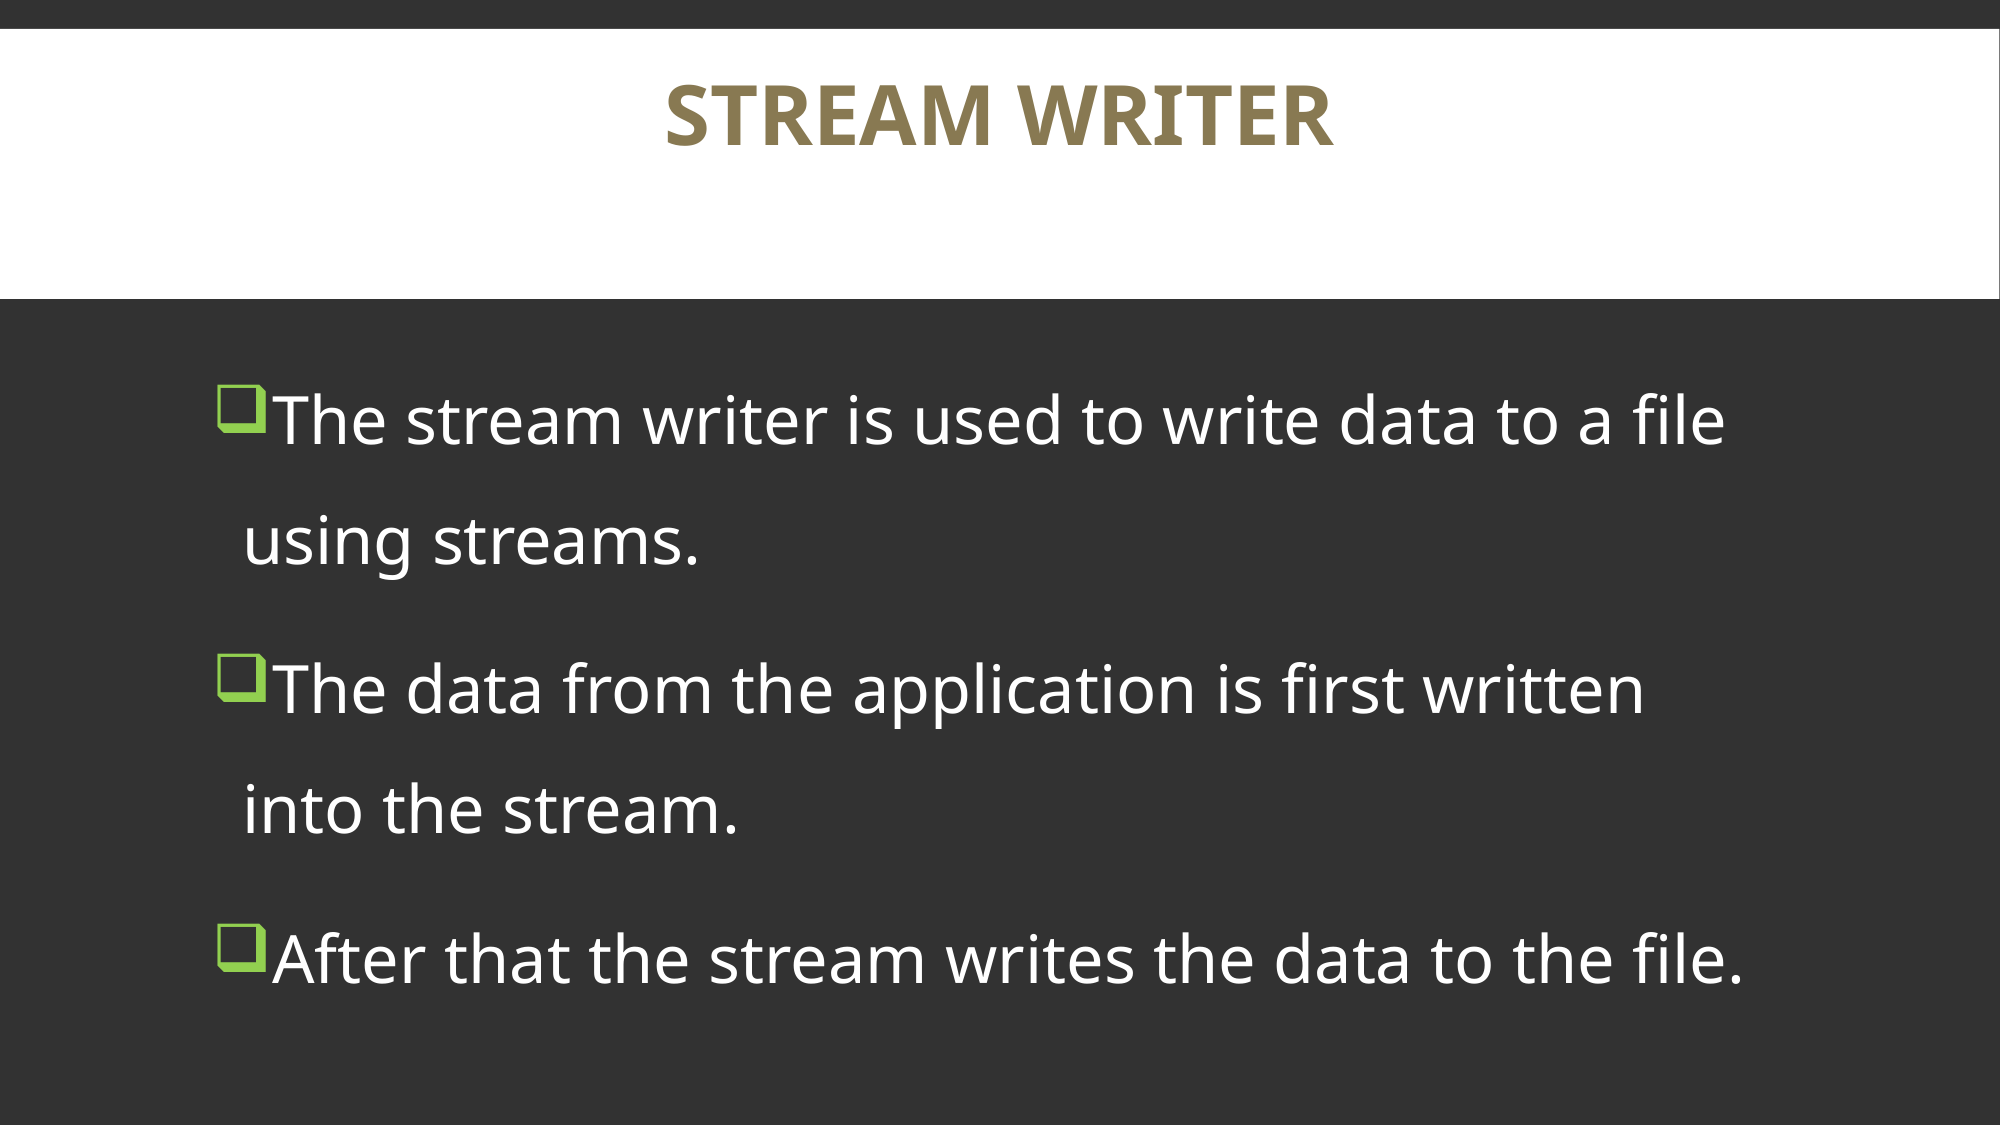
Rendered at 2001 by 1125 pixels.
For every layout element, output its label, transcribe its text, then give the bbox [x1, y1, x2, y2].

title Stream Writer [197, 46, 1803, 295]
list The stream writer is used to write data to a file using streams. The data from the application is first written into the stream. After that the stream writes the data to the file. [197, 329, 1803, 1020]
